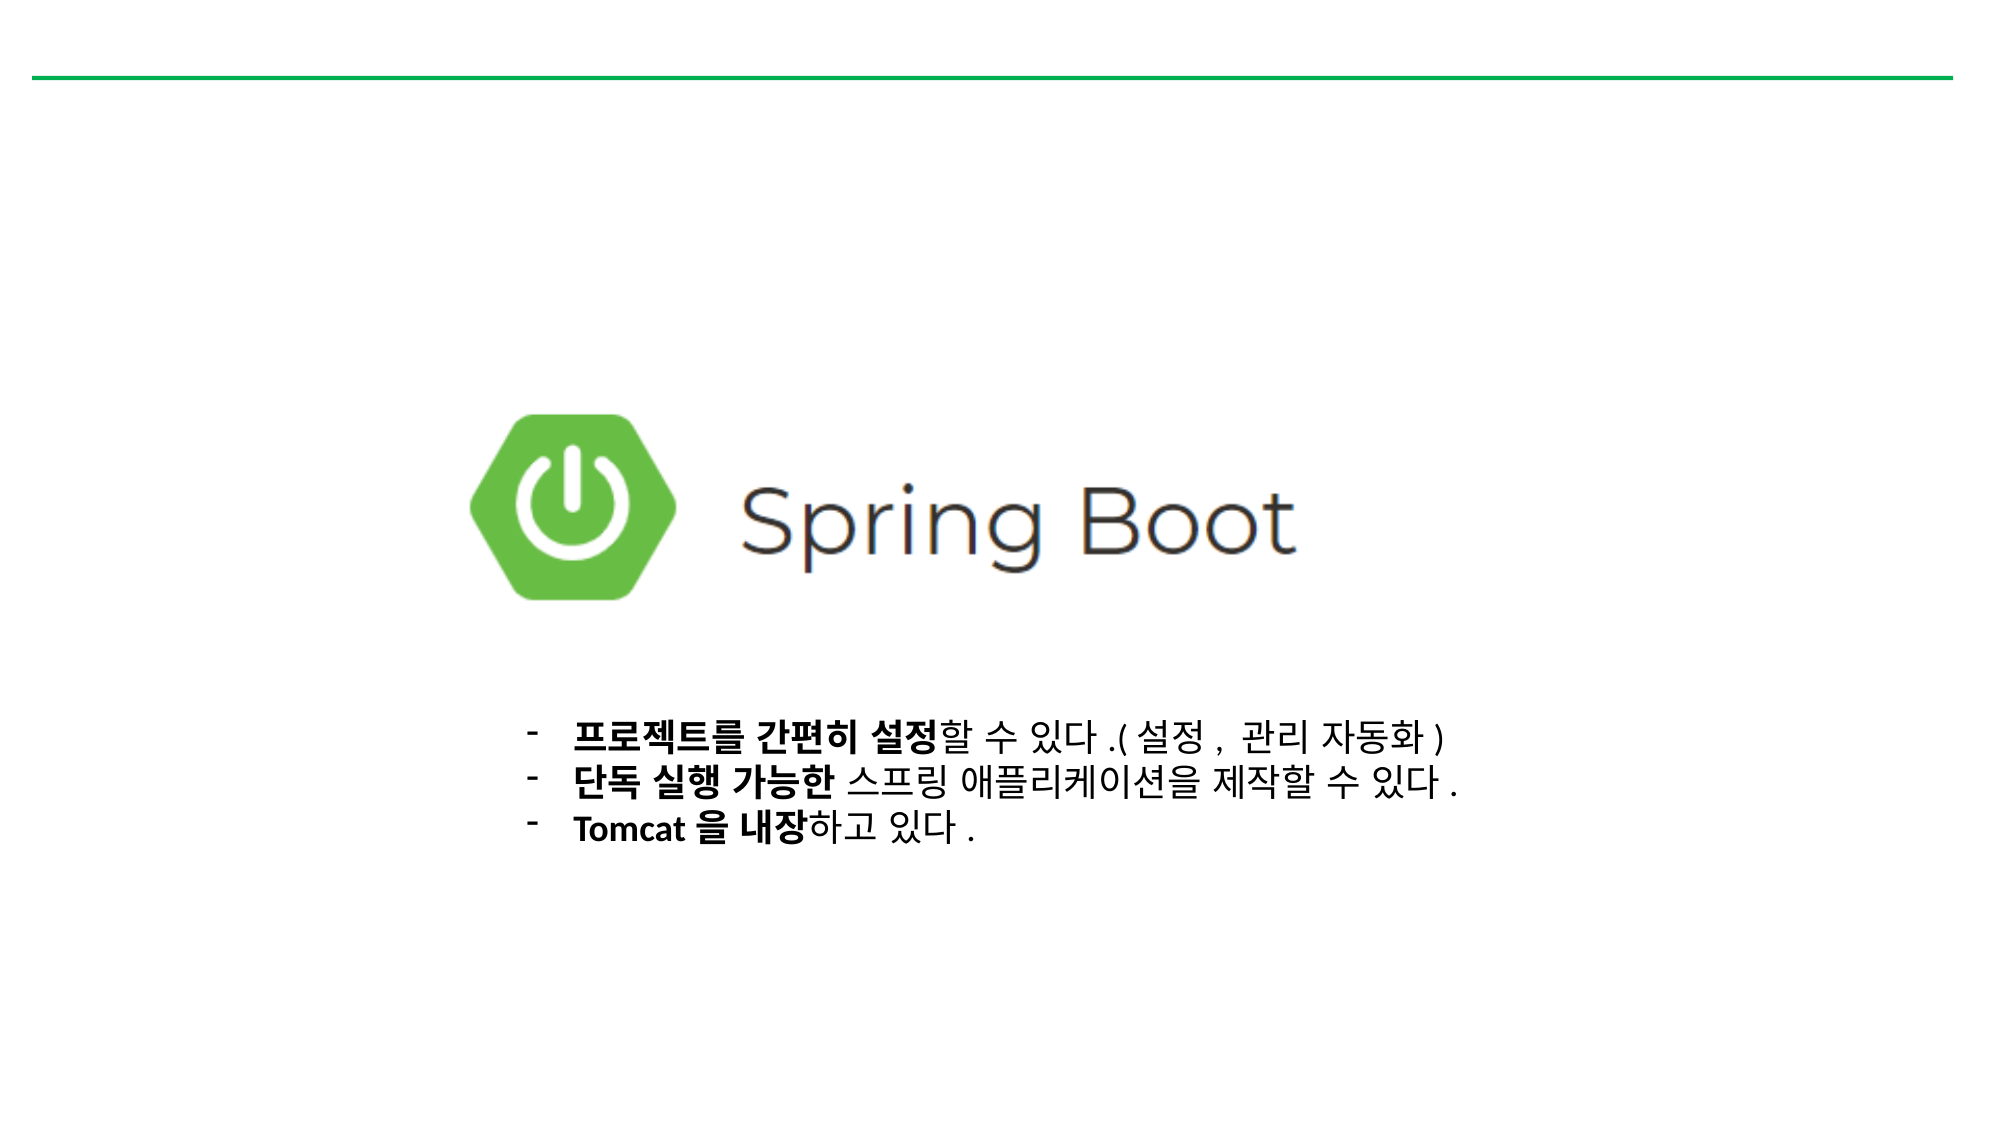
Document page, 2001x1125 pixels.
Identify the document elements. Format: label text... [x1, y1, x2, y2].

text_box 프로젝트를 간편히 설정할 수 있다.(설정, 관리 자동화) 단독 실행 가능한 스프링 애플리케이션을 제작할 수 있다. Tomcat을 내장하고 있다. [511, 707, 1474, 856]
picture [298, 269, 1492, 707]
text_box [22, 21, 1954, 135]
